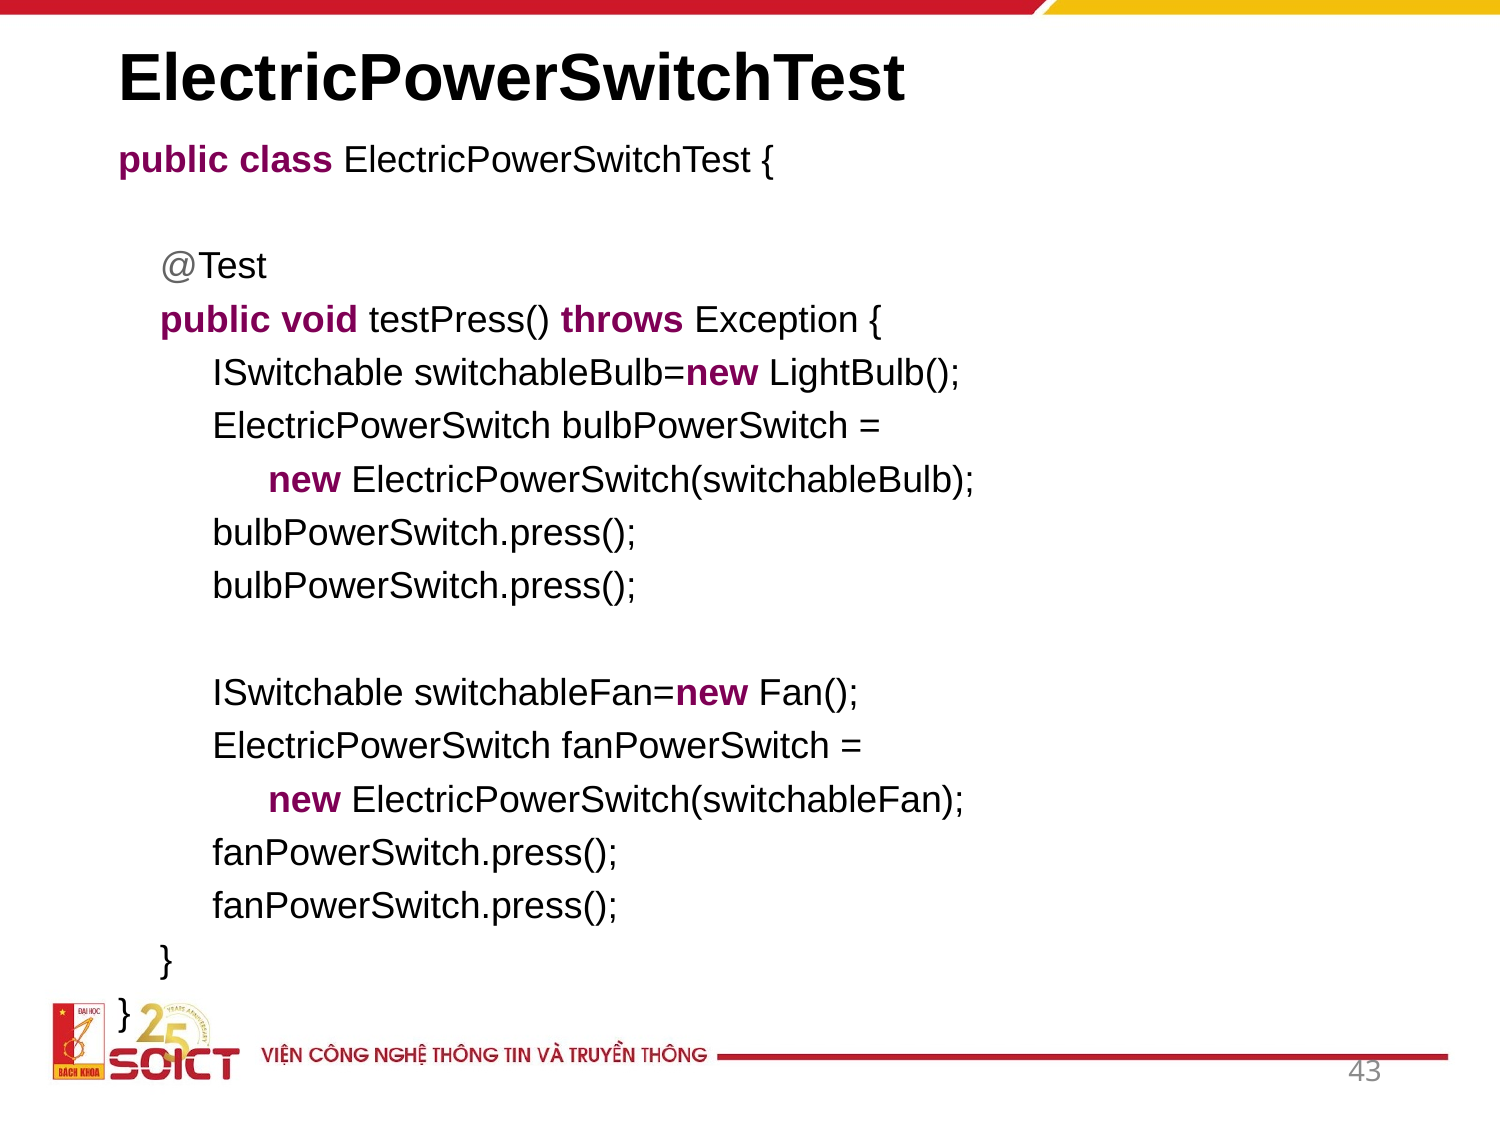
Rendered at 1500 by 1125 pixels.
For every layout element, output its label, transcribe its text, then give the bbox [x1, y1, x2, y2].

picture [0, 0, 1500, 1125]
title ElectricPowerSwitchTest [103, 18, 1397, 139]
list public class ElectricPowerSwitchTest { @Test public void testPress() throws Exception { ISwitchable switchableBulb=new LightBulb(); ElectricPowerSwitch bulbPowerSwitch = new ElectricPowerSwitch(switchableBulb); bulbPowerSwitch.press(); bulbPowerSwitch.press(); ISwitchable switchableFan=new Fan(); ElectricPowerSwitch fanPowerSwitch = new ElectricPowerSwitch(switchableFan); fanPowerSwitch.press(); fanPowerSwitch.press(); } } [103, 139, 1397, 989]
slide_number 43 [1059, 1042, 1397, 1103]
